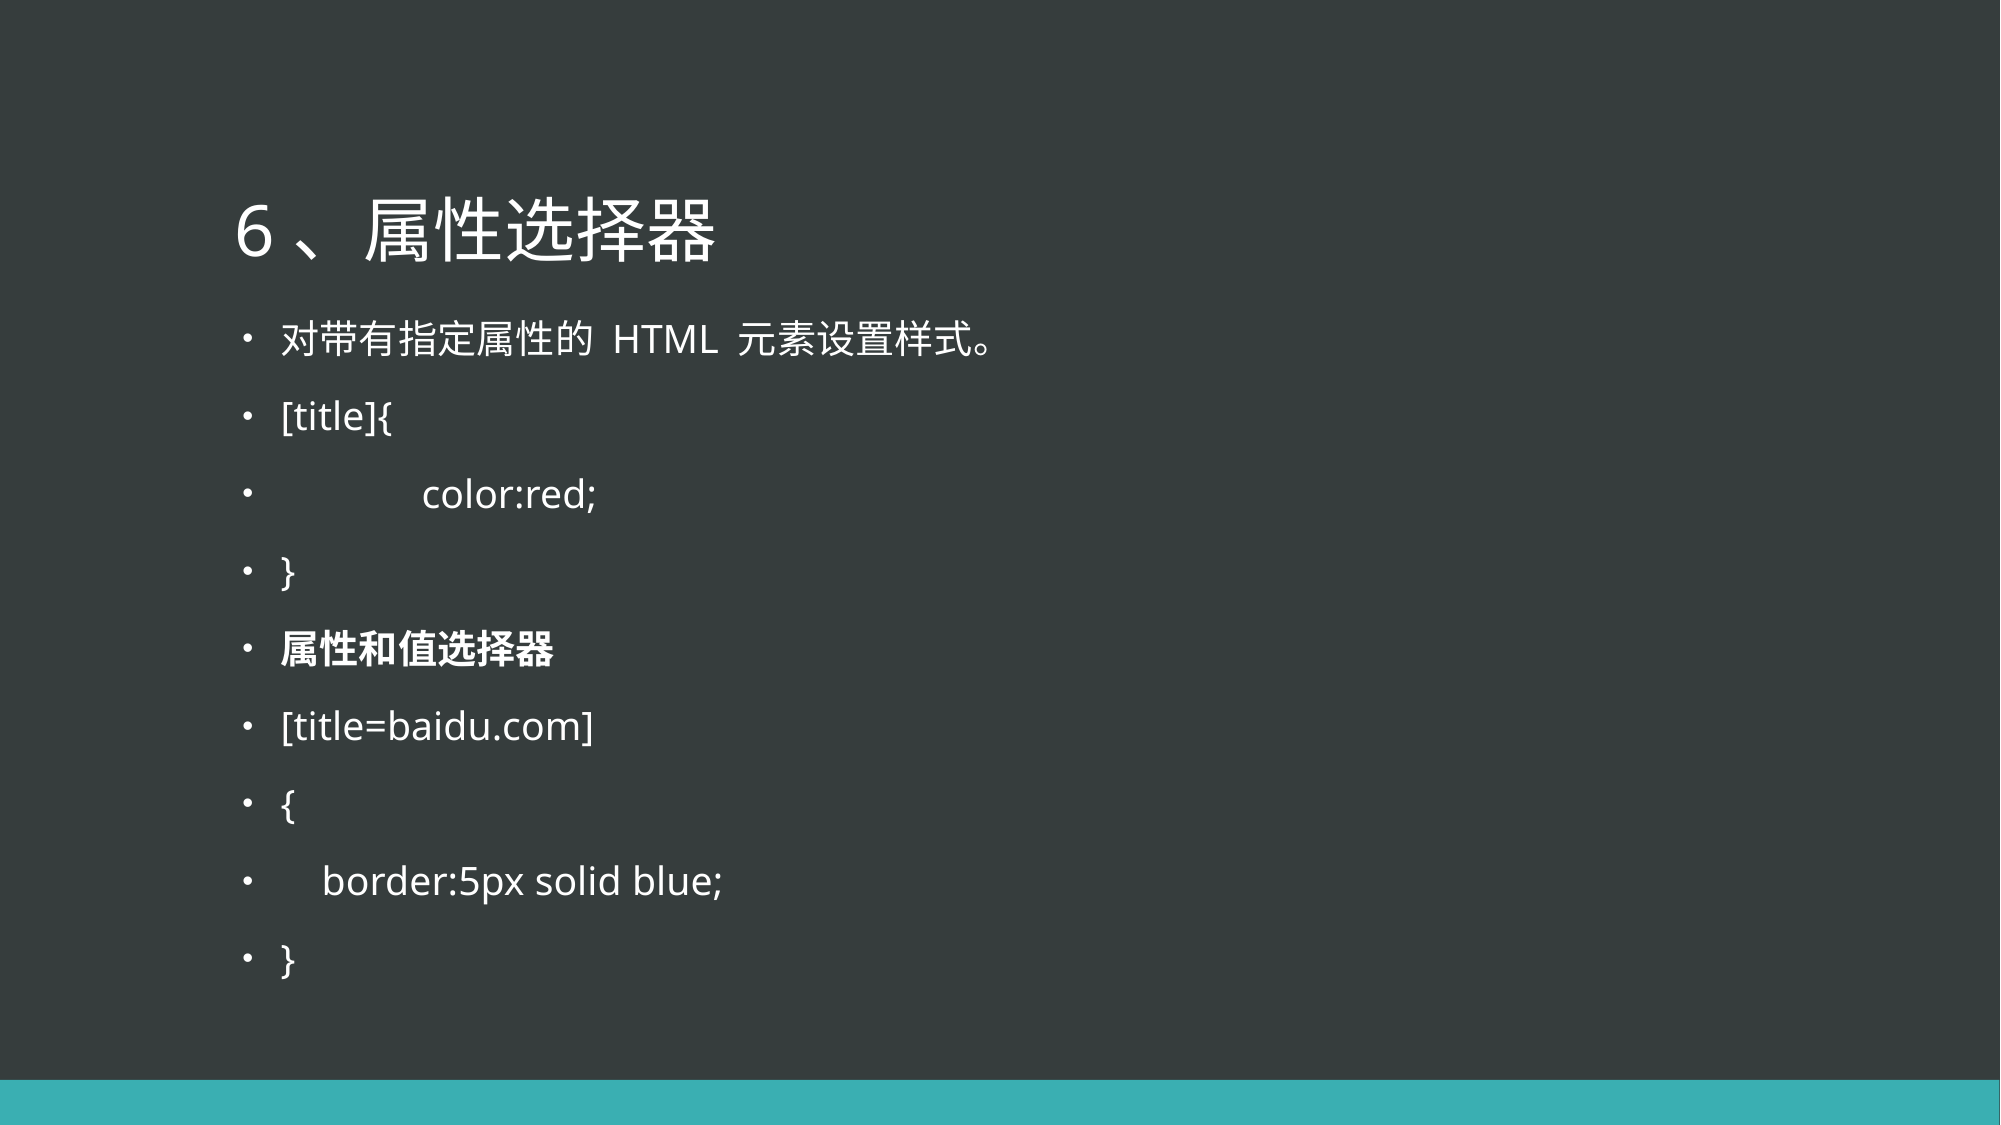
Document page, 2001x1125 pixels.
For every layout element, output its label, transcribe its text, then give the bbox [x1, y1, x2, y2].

title 6、属性选择器 [219, 76, 1780, 279]
list 对带有指定属性的 HTML 元素设置样式。 [title]{ color:red; } 属性和值选择器 [title=baidu.com] { border:5px solid blue; } [219, 311, 1780, 990]
